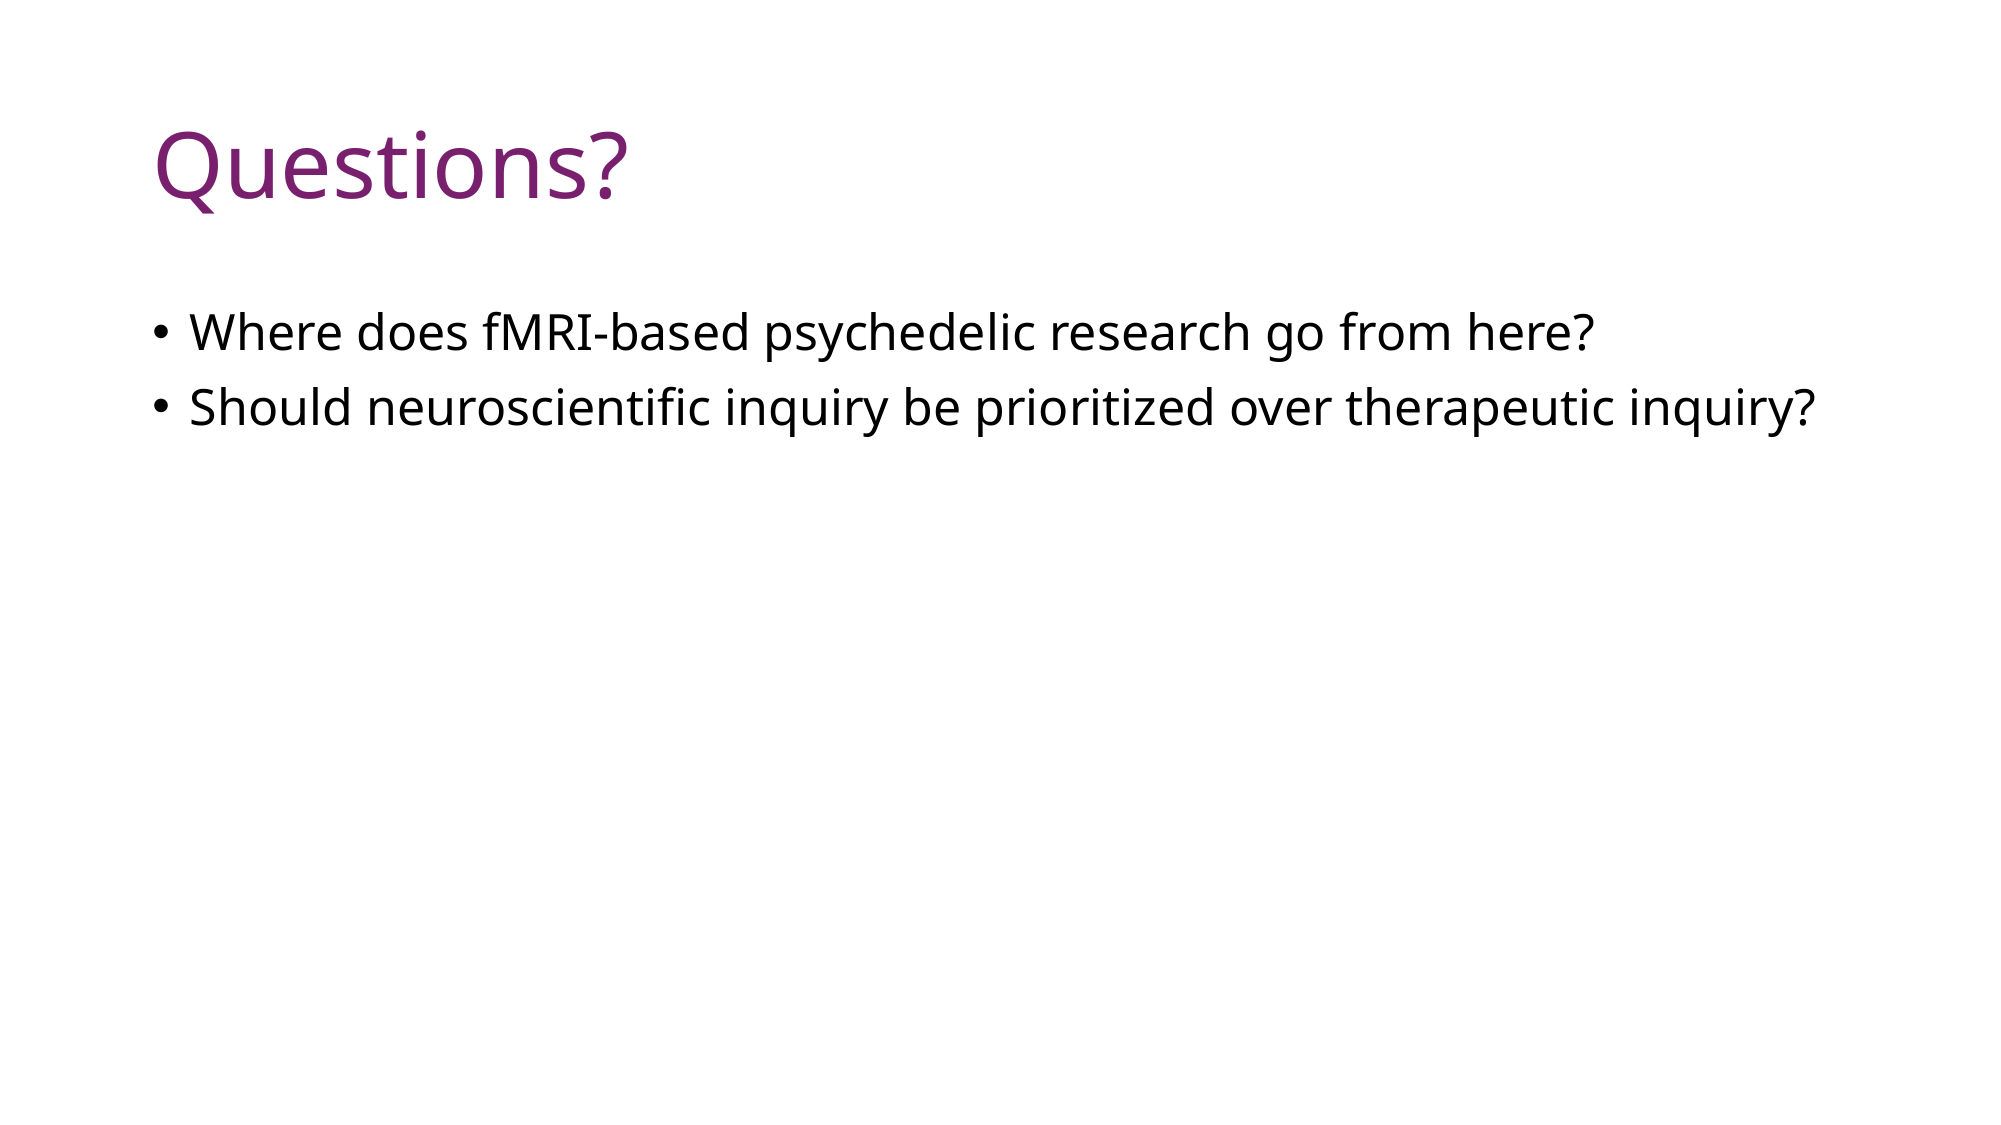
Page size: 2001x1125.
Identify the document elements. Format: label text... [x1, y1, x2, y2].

title Questions? [137, 59, 1863, 278]
list Where does fMRI-based psychedelic research go from here? Should neuroscientific inquiry be prioritized over therapeutic inquiry? [137, 299, 1863, 1014]
